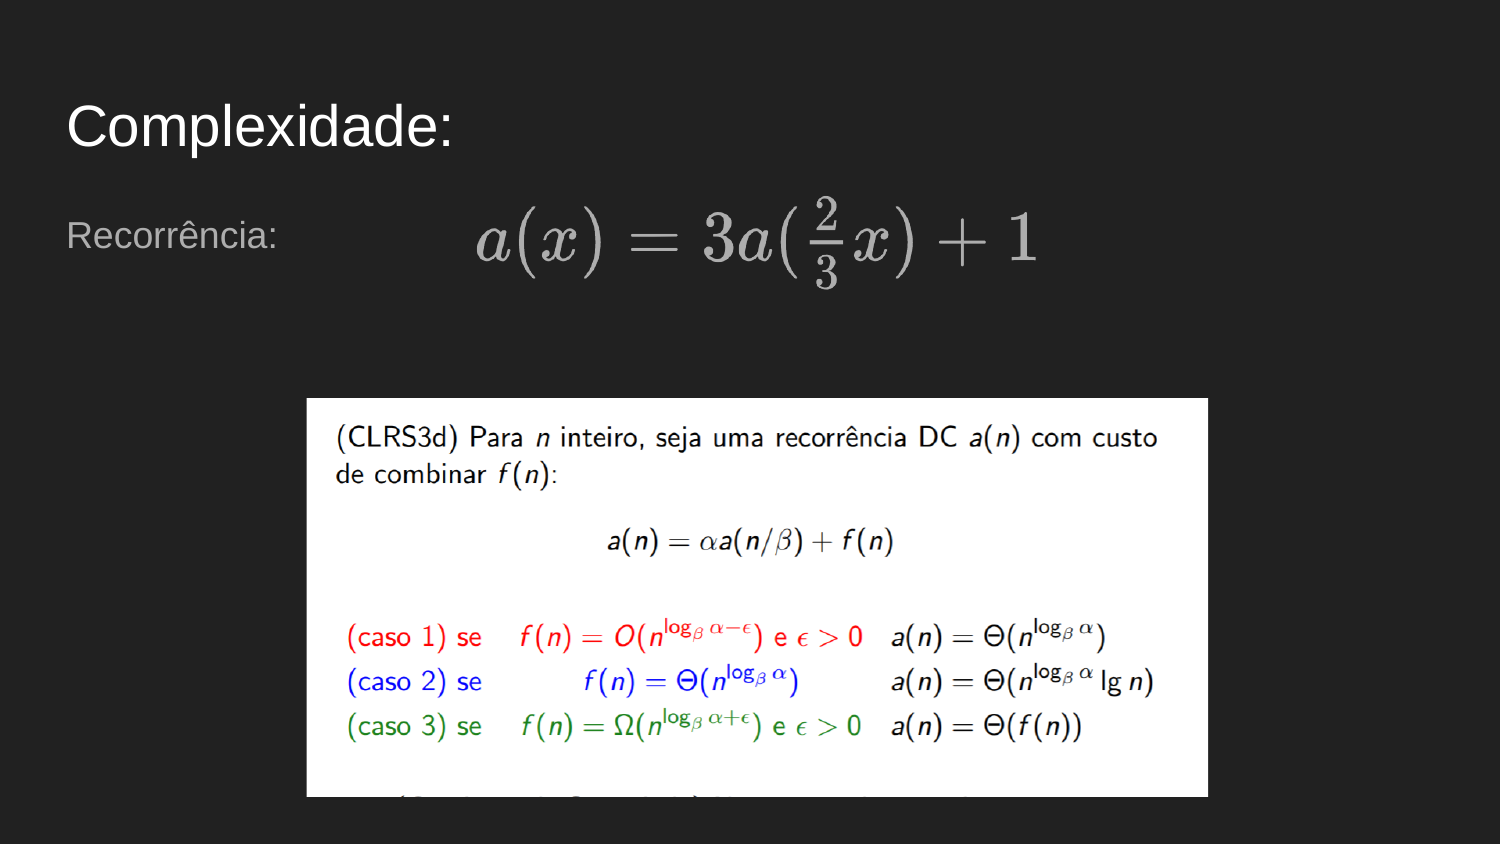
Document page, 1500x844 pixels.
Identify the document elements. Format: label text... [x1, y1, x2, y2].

title Complexidade: [51, 72, 1449, 167]
picture [471, 188, 1044, 294]
picture [306, 398, 1209, 798]
list Recorrência: [51, 189, 1449, 750]
